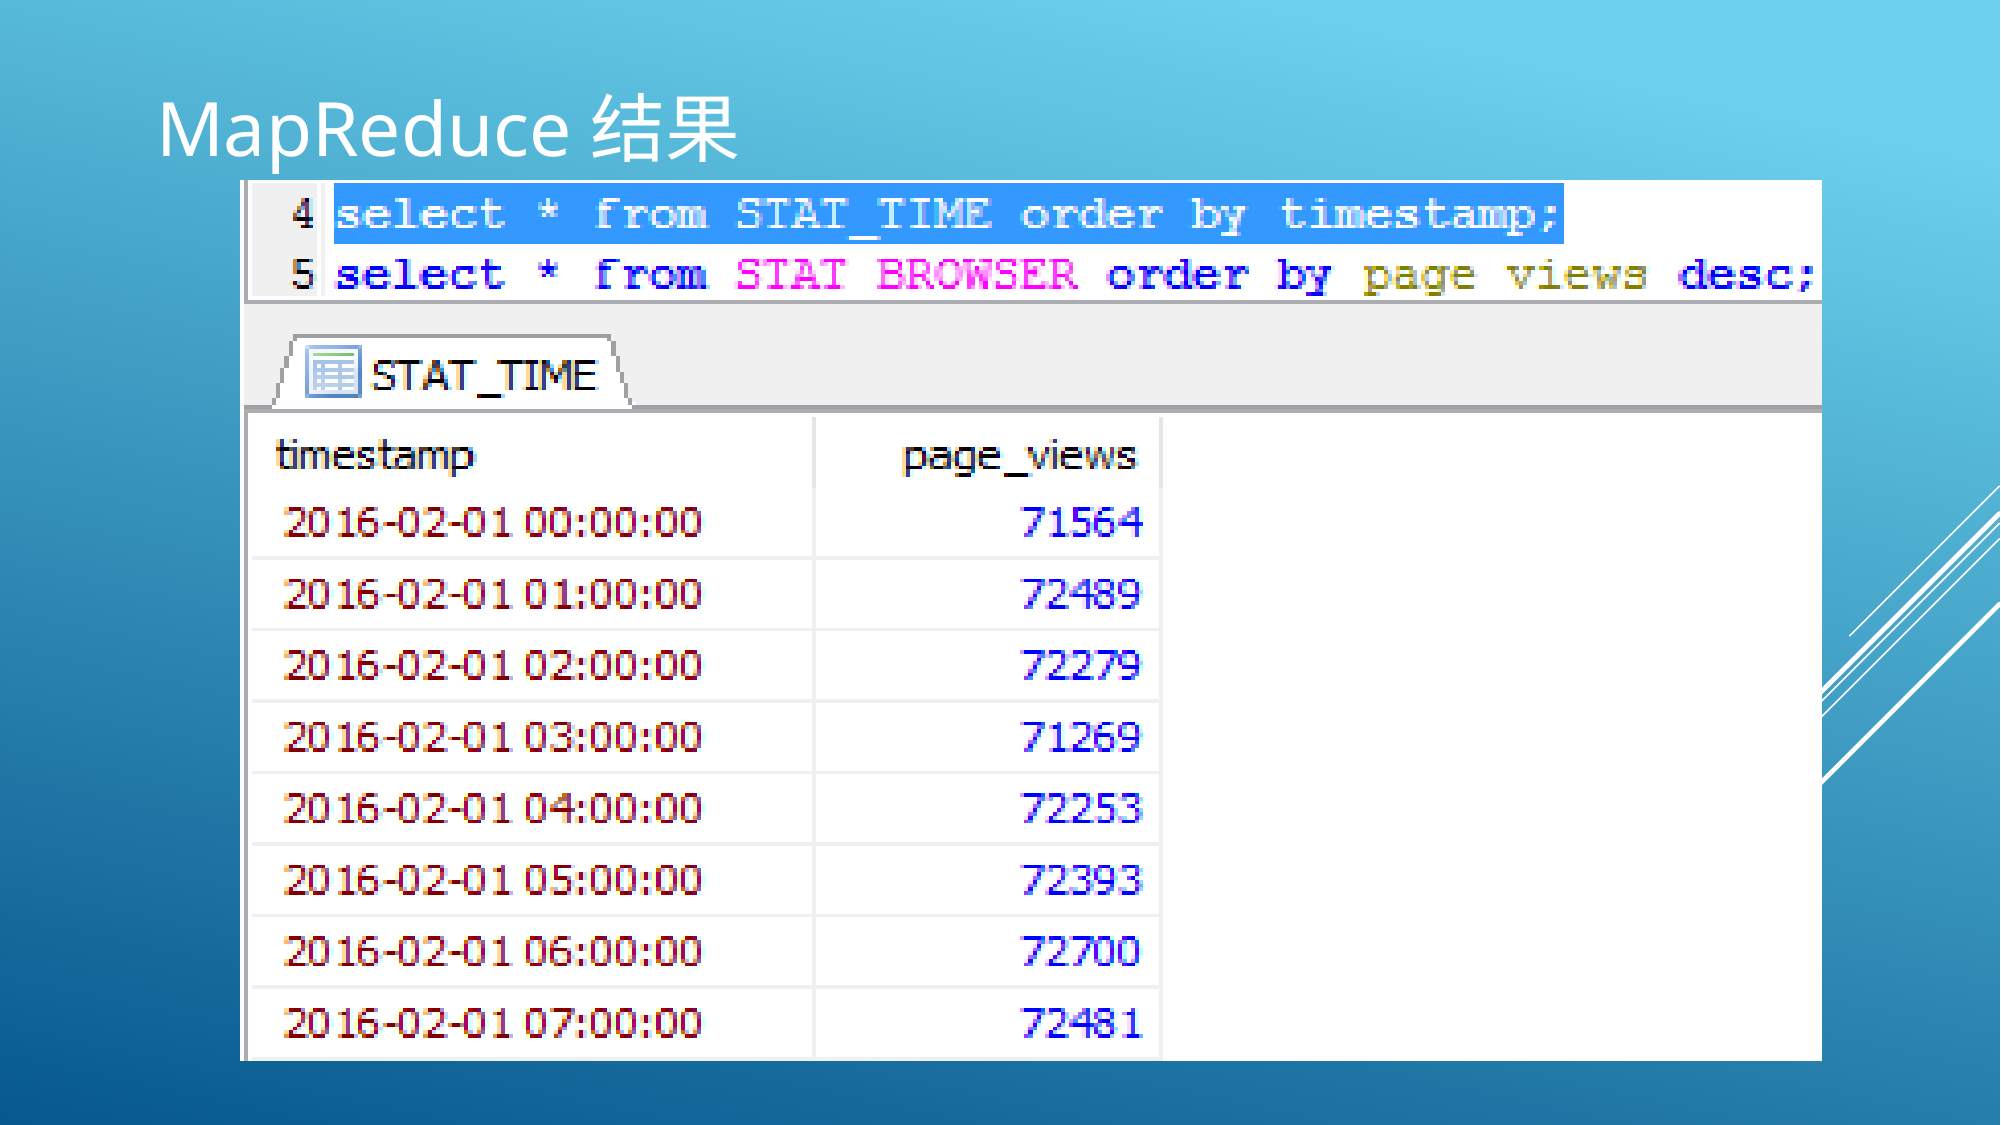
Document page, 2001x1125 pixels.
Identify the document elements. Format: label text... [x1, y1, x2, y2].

picture [240, 180, 1822, 1061]
text_box MapReduce结果 [141, 74, 1513, 179]
